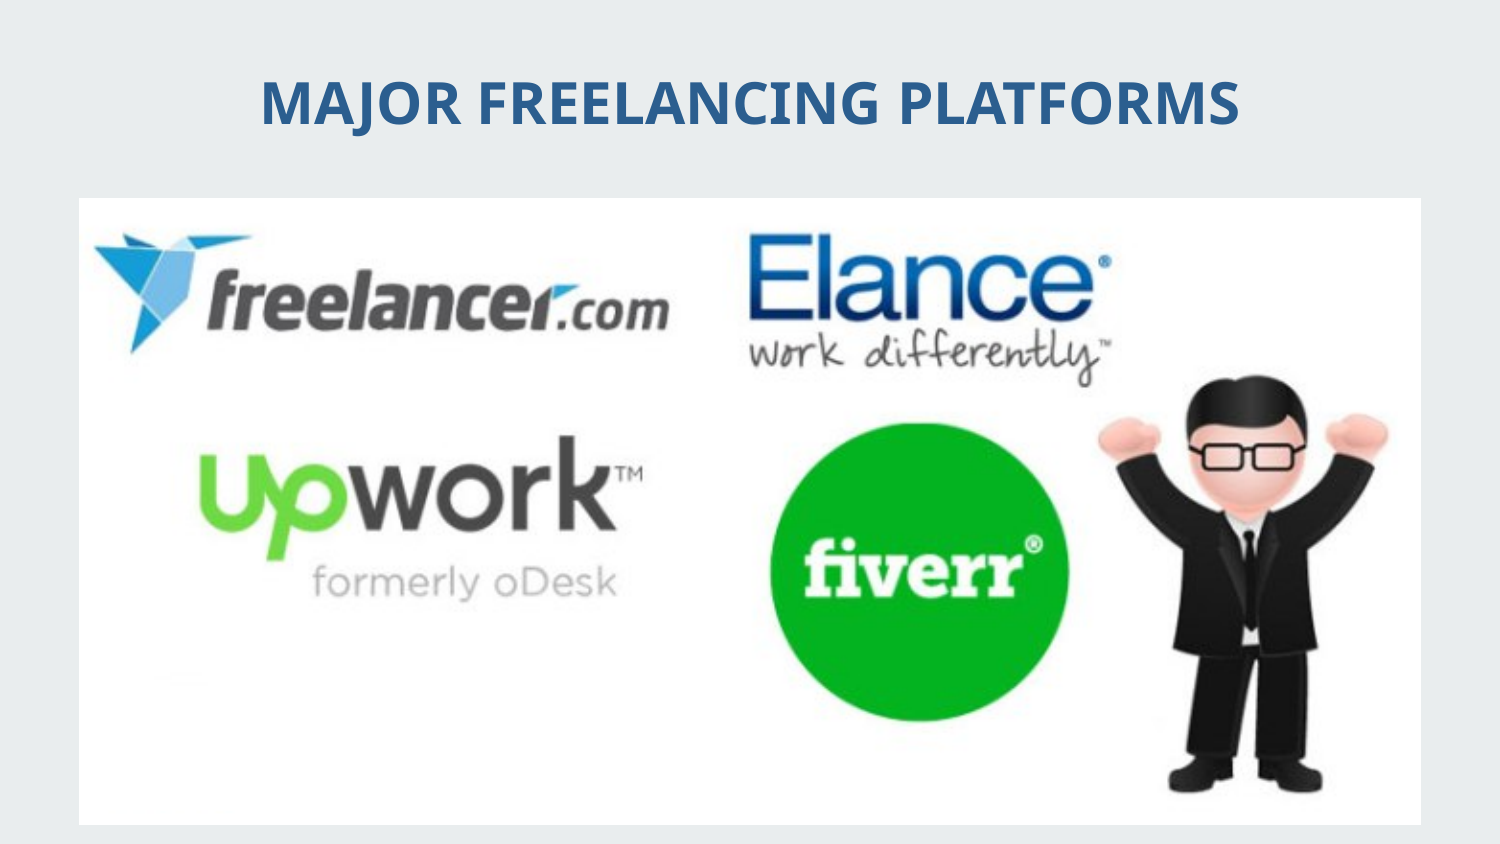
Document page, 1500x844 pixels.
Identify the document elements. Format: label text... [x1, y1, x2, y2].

title MAJOR FREELANCING PLATFORMS [119, 50, 1381, 139]
picture [79, 197, 1421, 825]
